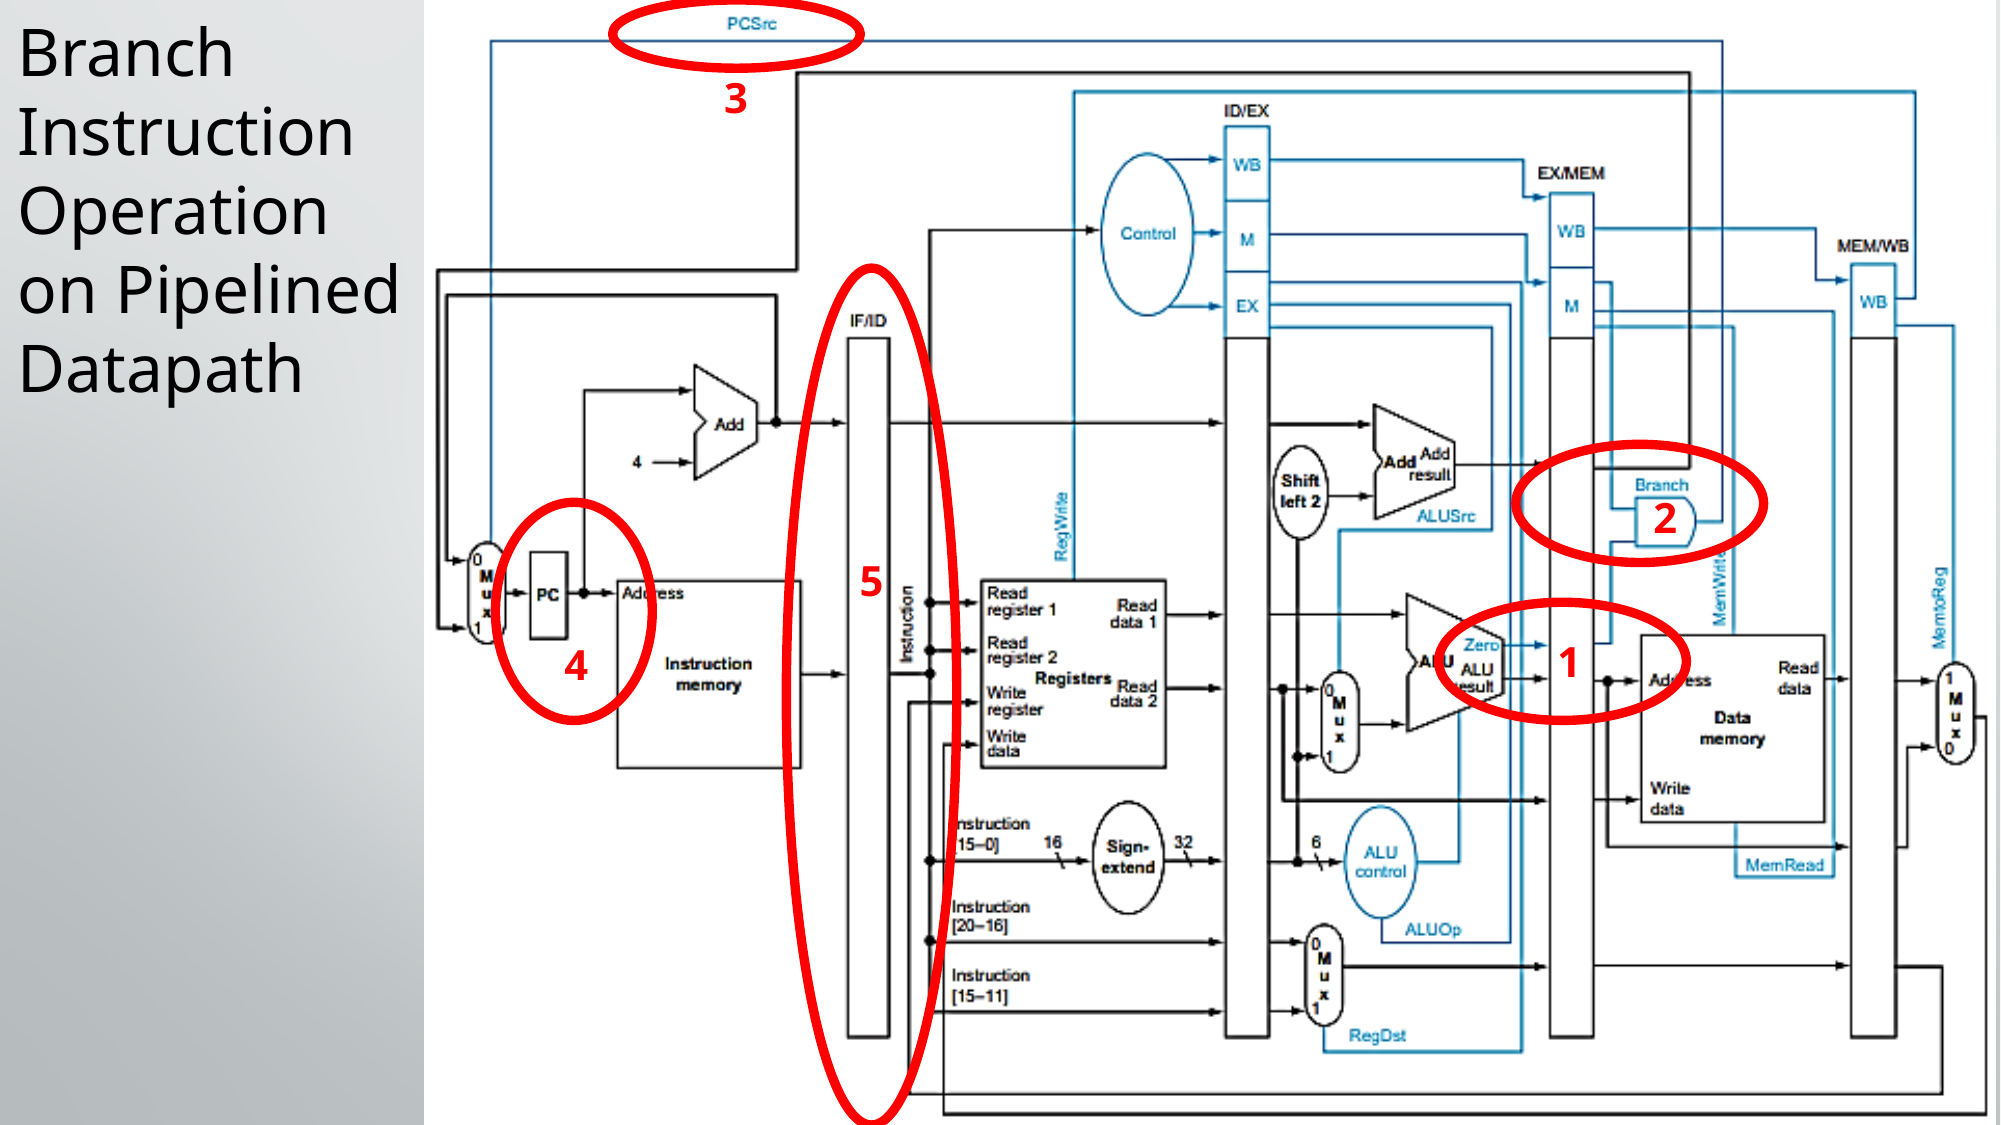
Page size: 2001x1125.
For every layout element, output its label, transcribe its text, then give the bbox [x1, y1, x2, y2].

picture [424, 0, 1996, 1125]
title Branch Instruction Operation on Pipelined Datapath [2, 0, 424, 416]
